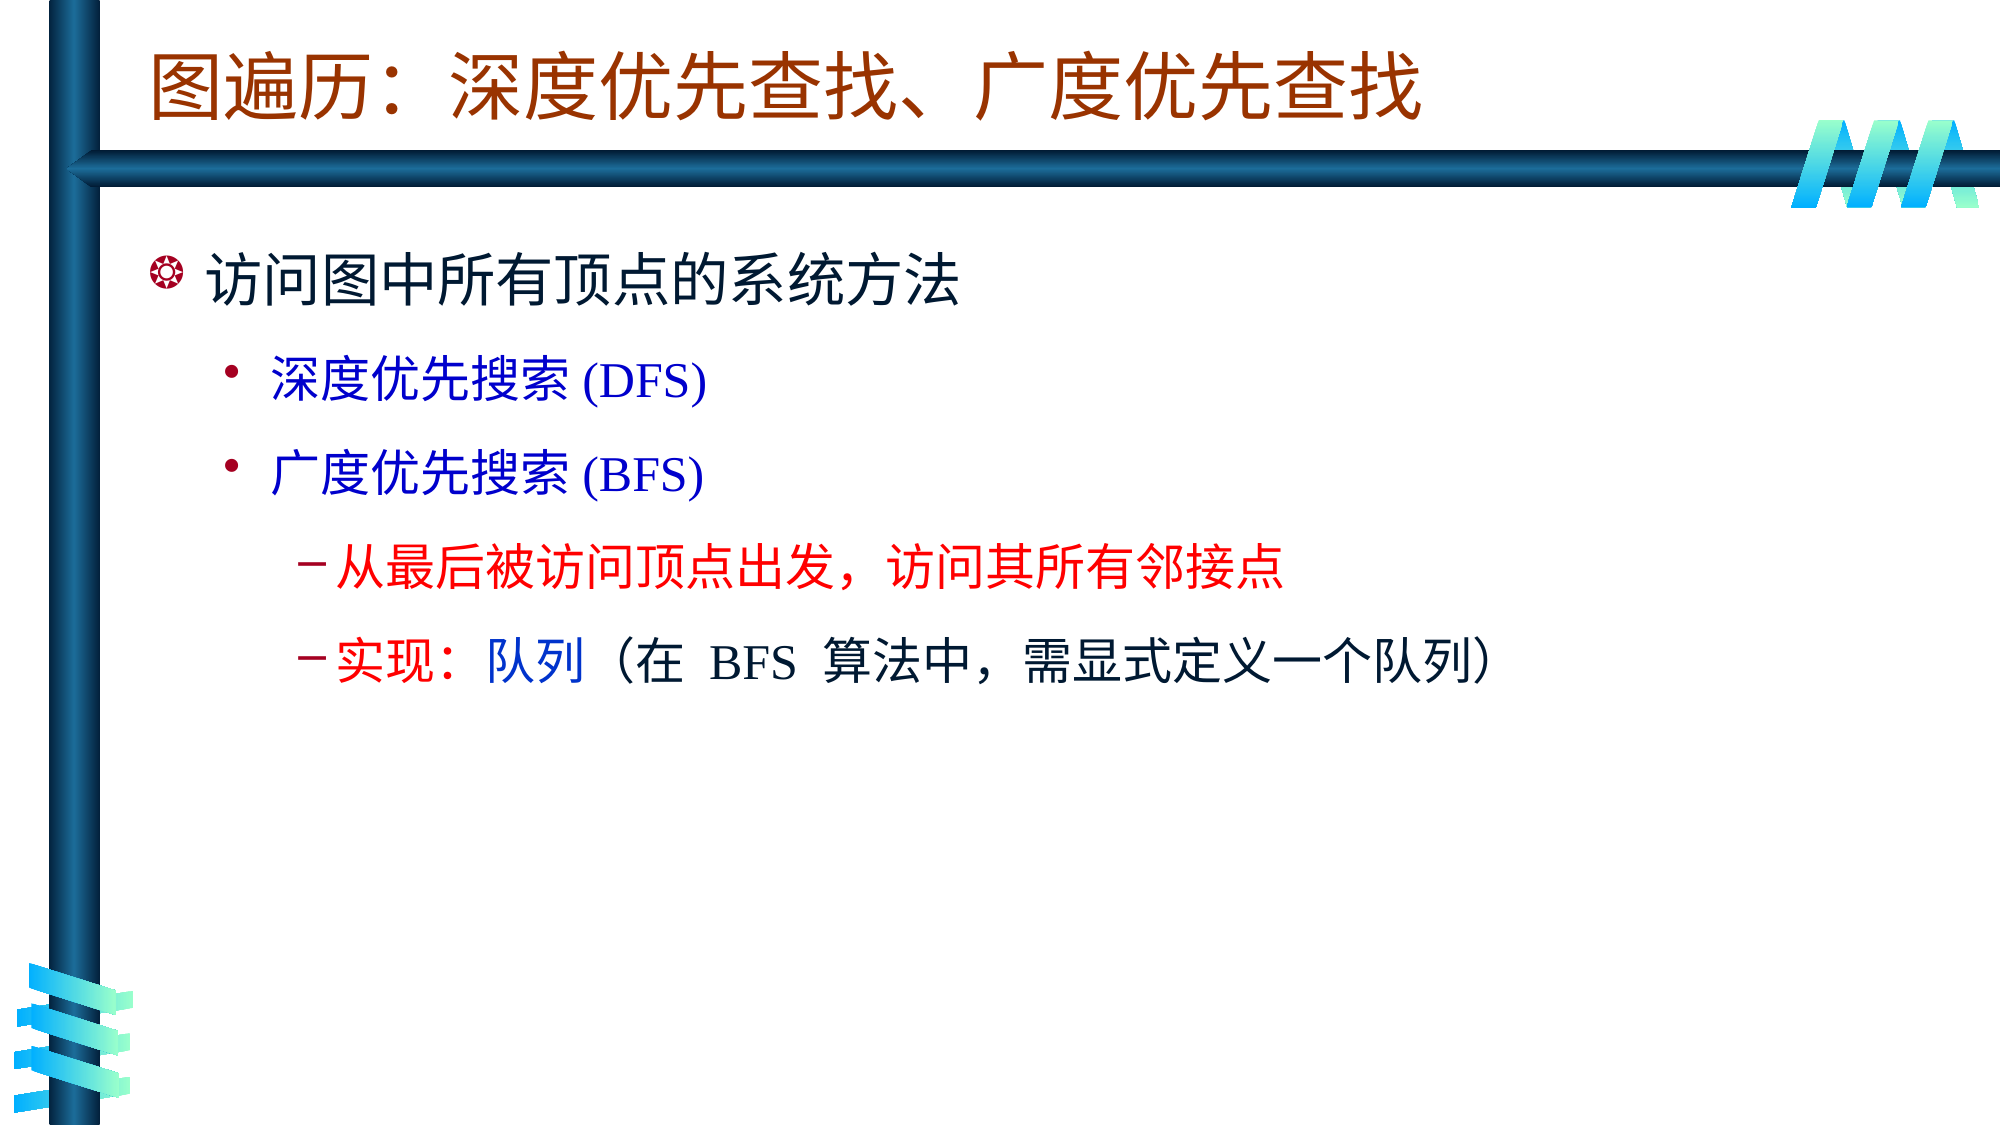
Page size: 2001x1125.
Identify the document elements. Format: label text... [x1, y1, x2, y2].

list 访问图中所有顶点的系统方法 深度优先搜索(DFS) 广度优先搜索(BFS) 从最后被访问顶点出发，访问其所有邻接点 实现：队列（在 BFS 算法中，需显式定义一个队列） [133, 207, 1967, 1013]
title 图遍历：深度优先查找、广度优先查找 [133, 24, 1967, 138]
